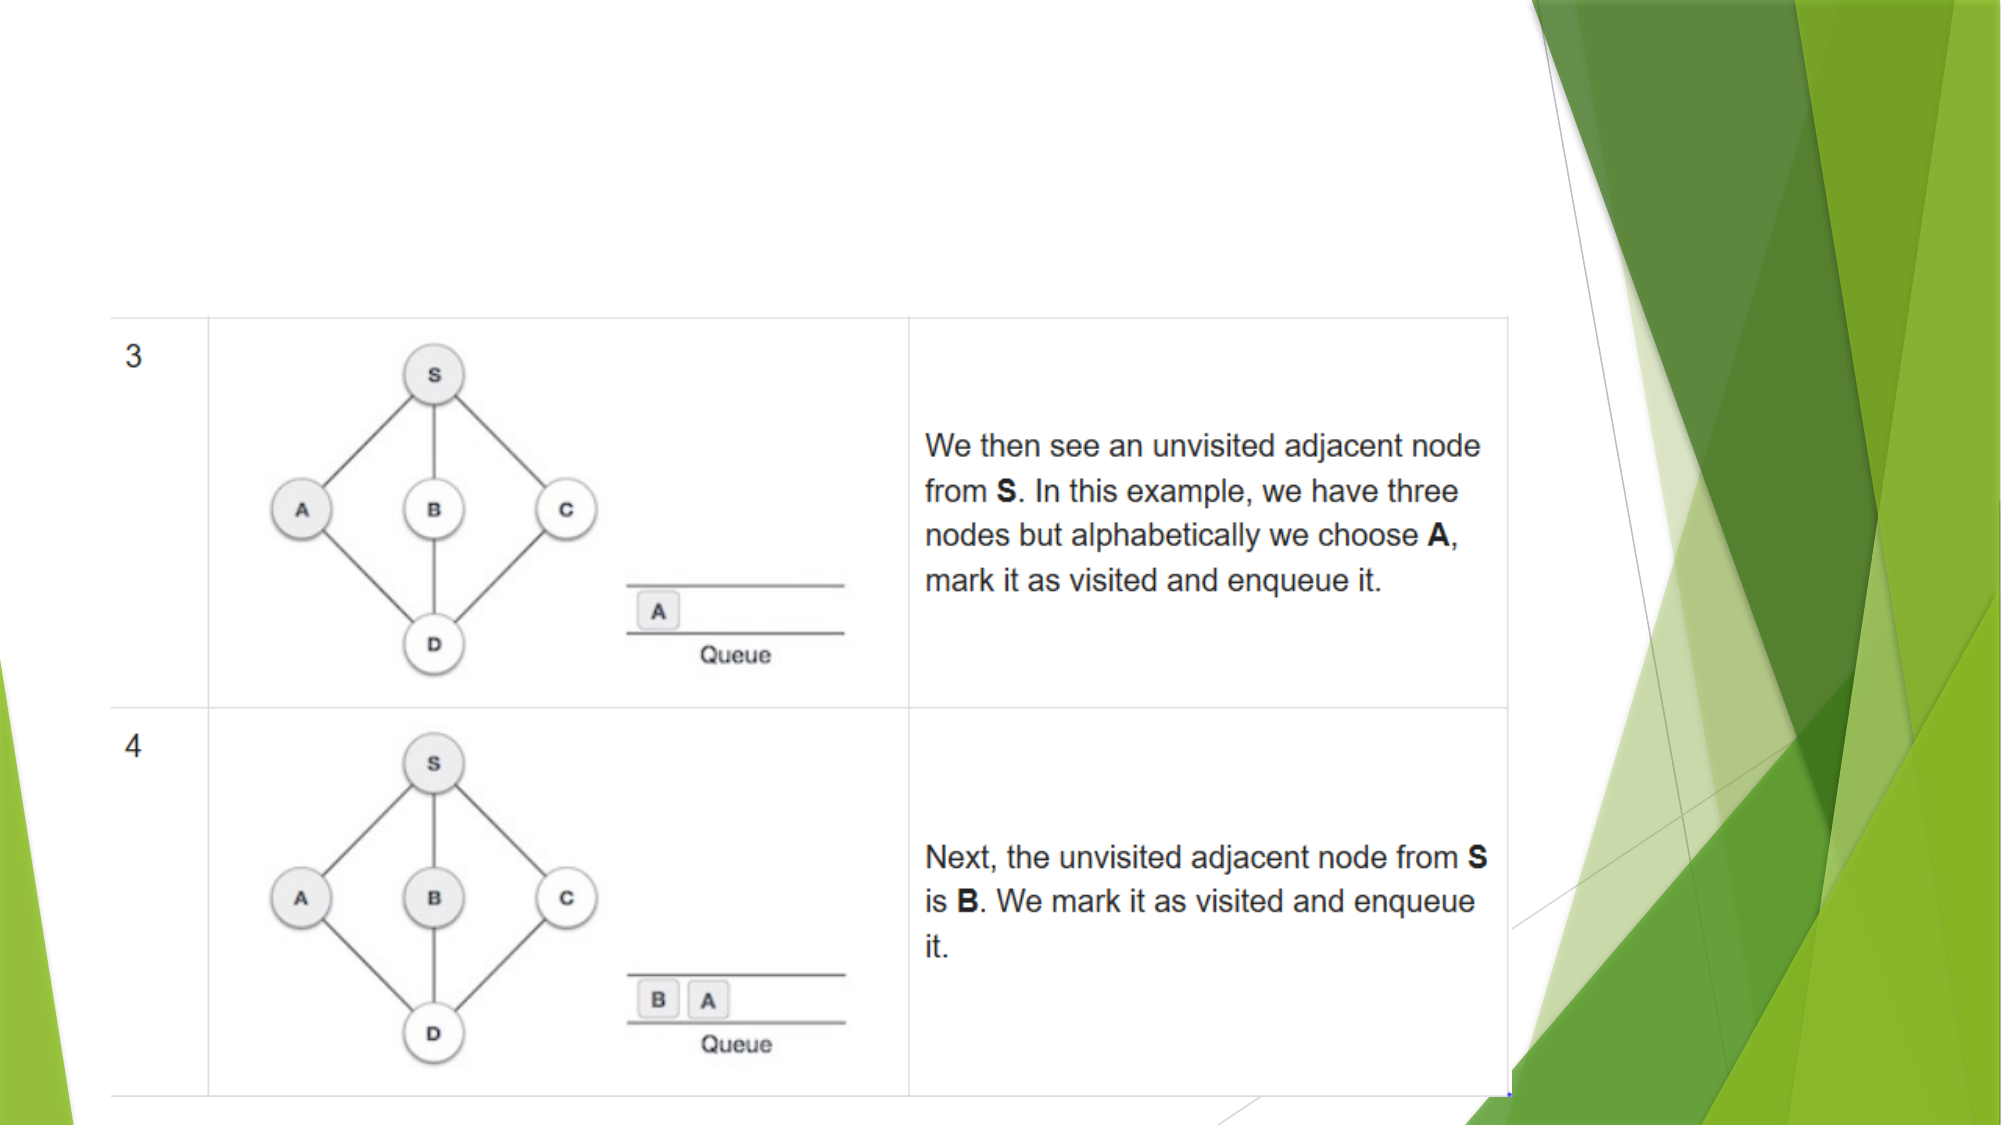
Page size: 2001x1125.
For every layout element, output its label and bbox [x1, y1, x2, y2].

picture [110, 316, 1512, 1097]
